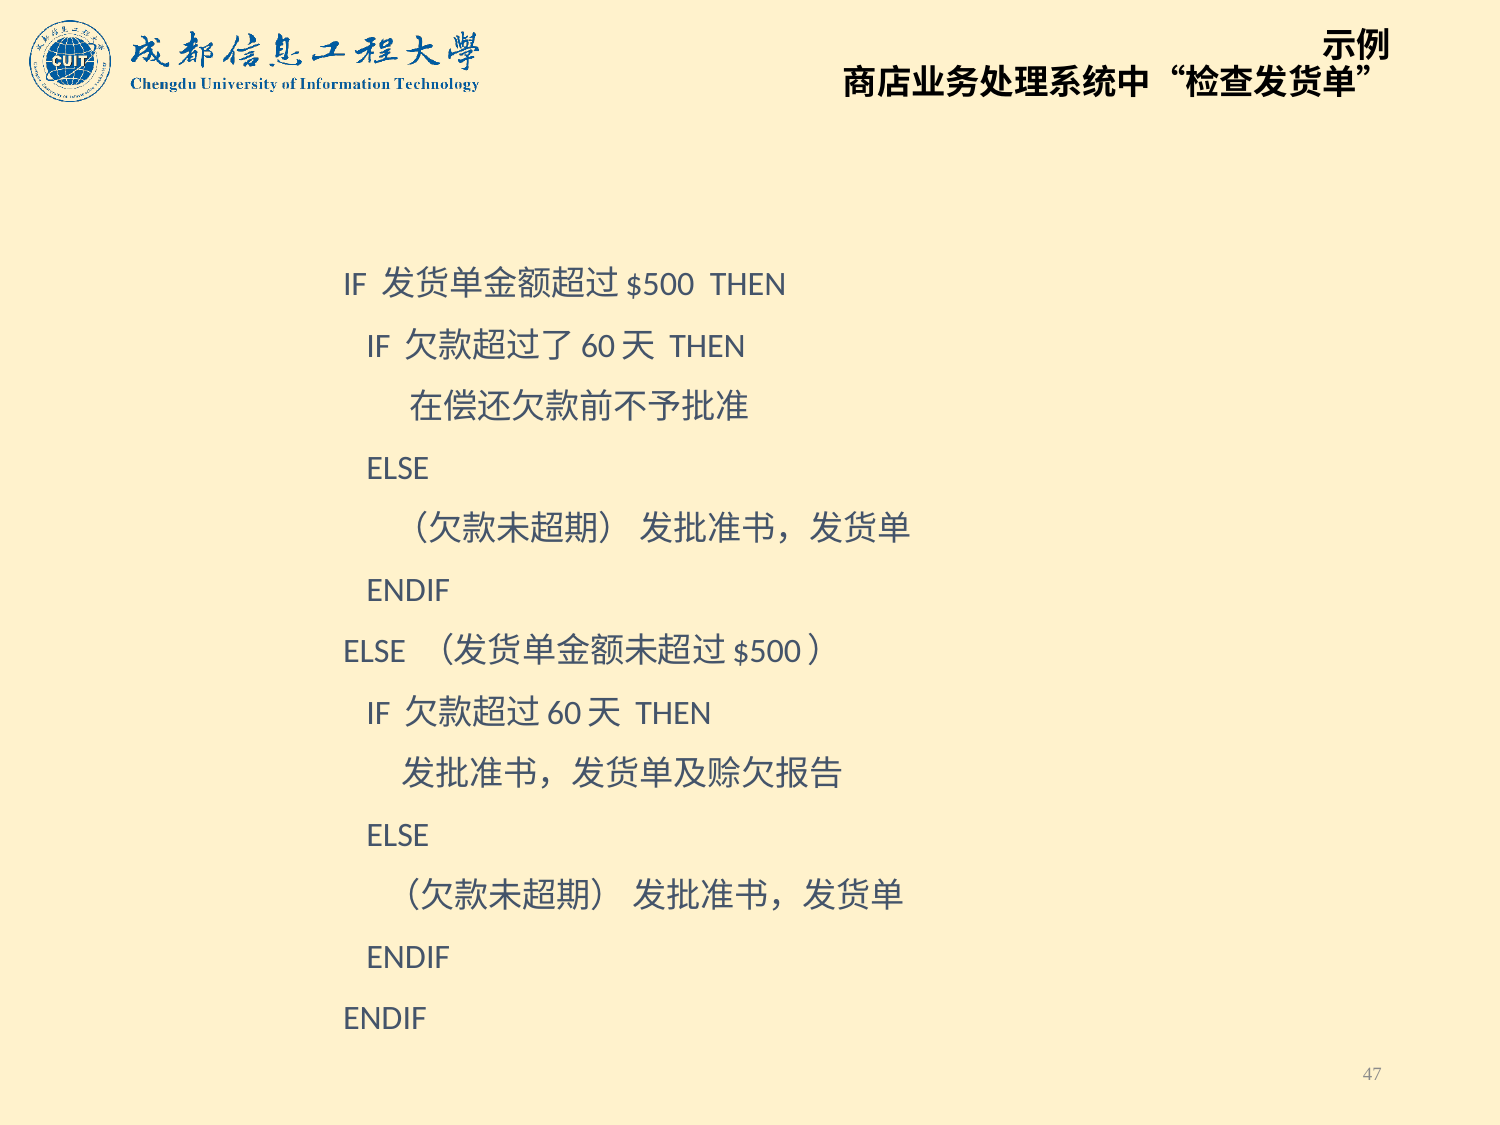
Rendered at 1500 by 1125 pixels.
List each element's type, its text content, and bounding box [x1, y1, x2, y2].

slide_number 47 [1059, 1042, 1397, 1103]
title 示例 商店业务处理系统中“检查发货单” [112, 20, 1406, 110]
list IF 发货单金额超过$500 THEN IF 欠款超过了60天 THEN 在偿还欠款前不予批准 ELSE （欠款未超期） 发批准书，发货单 ENDIF ELSE （发货单金额未超过$500） IF 欠款超过60天 THEN 发批准书，发货单及赊欠报告 ELSE （欠款未超期） 发批准书，发货单 ENDIF ENDIF [328, 246, 1275, 1050]
picture [29, 20, 112, 102]
